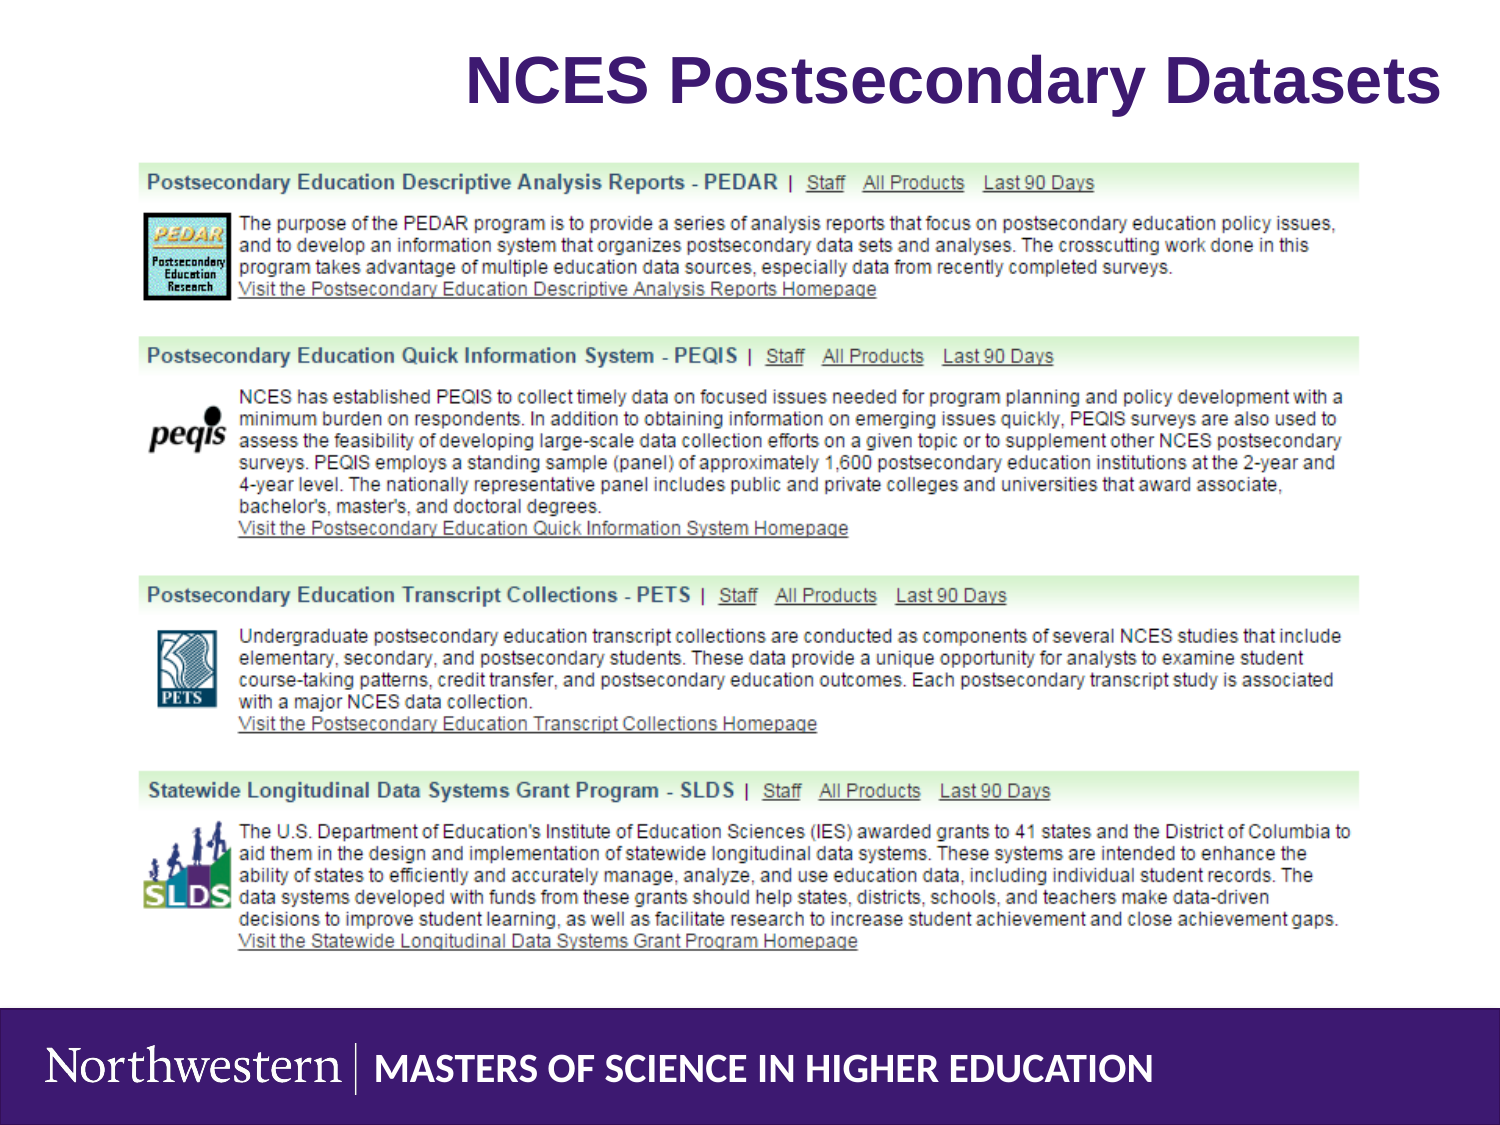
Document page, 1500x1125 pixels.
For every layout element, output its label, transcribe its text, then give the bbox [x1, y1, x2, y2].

picture [100, 138, 1400, 987]
list NCES Postsecondary Datasets [33, 29, 1477, 222]
